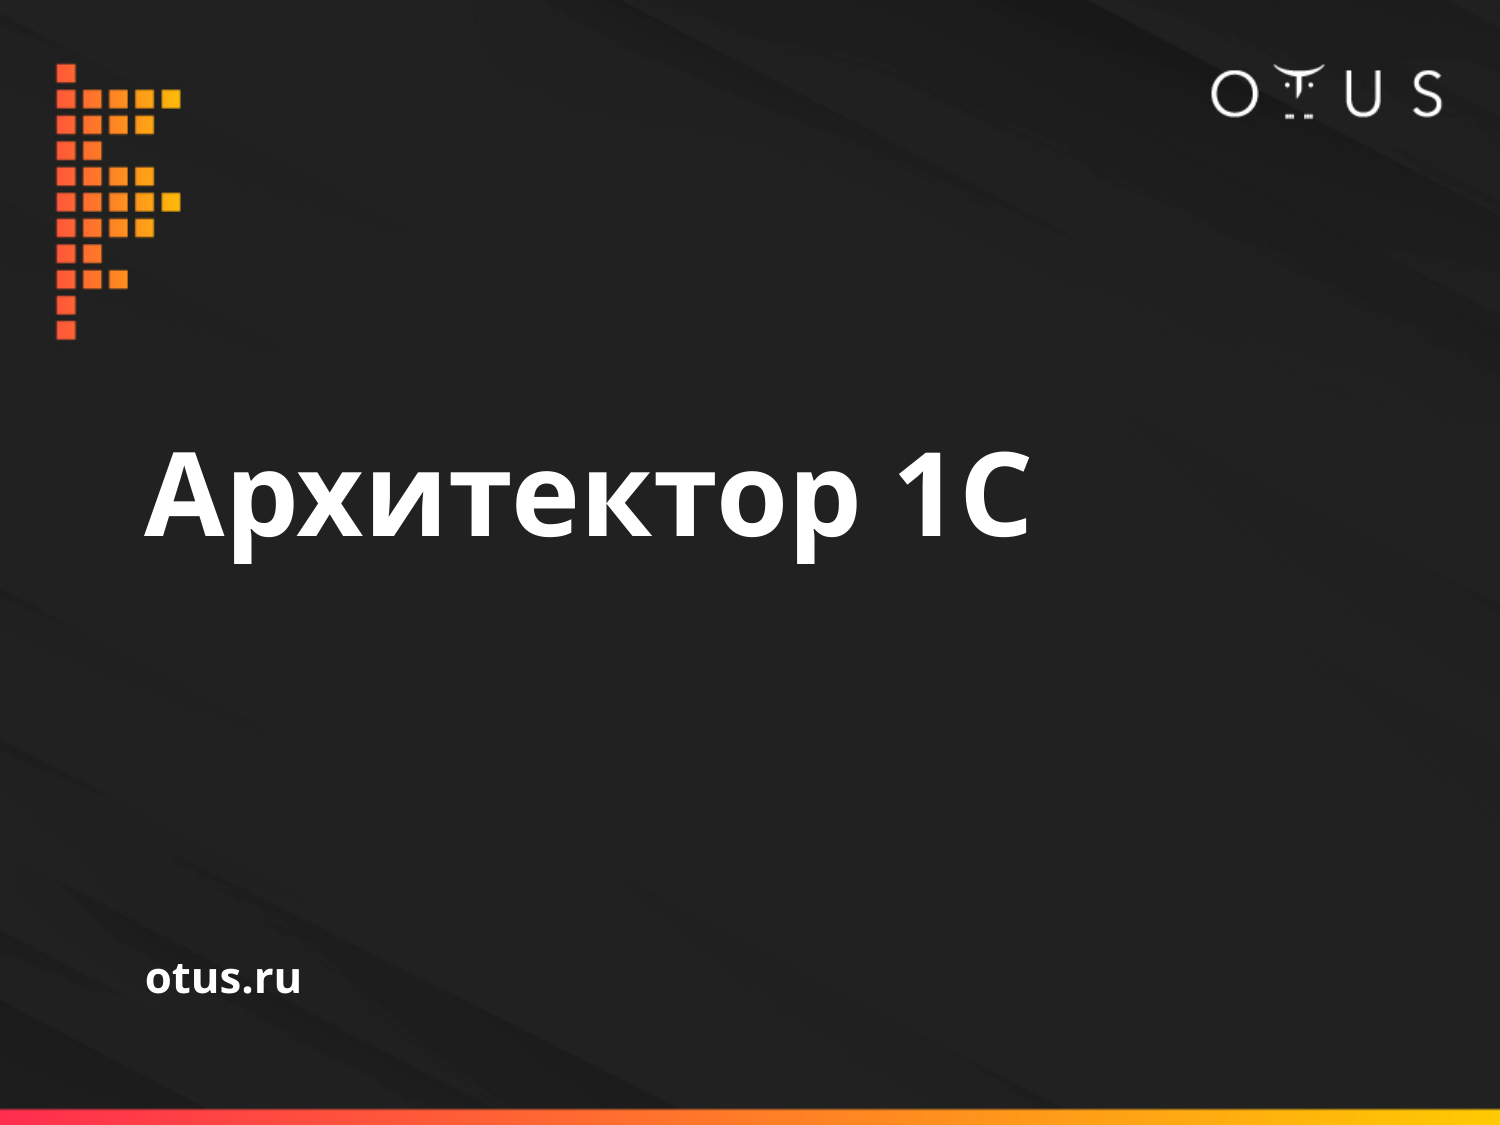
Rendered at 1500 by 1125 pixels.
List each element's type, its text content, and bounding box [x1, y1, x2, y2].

title Архитектор 1С [129, 420, 1473, 899]
picture [0, 0, 1500, 1125]
subtitle otus.ru [129, 934, 959, 1109]
